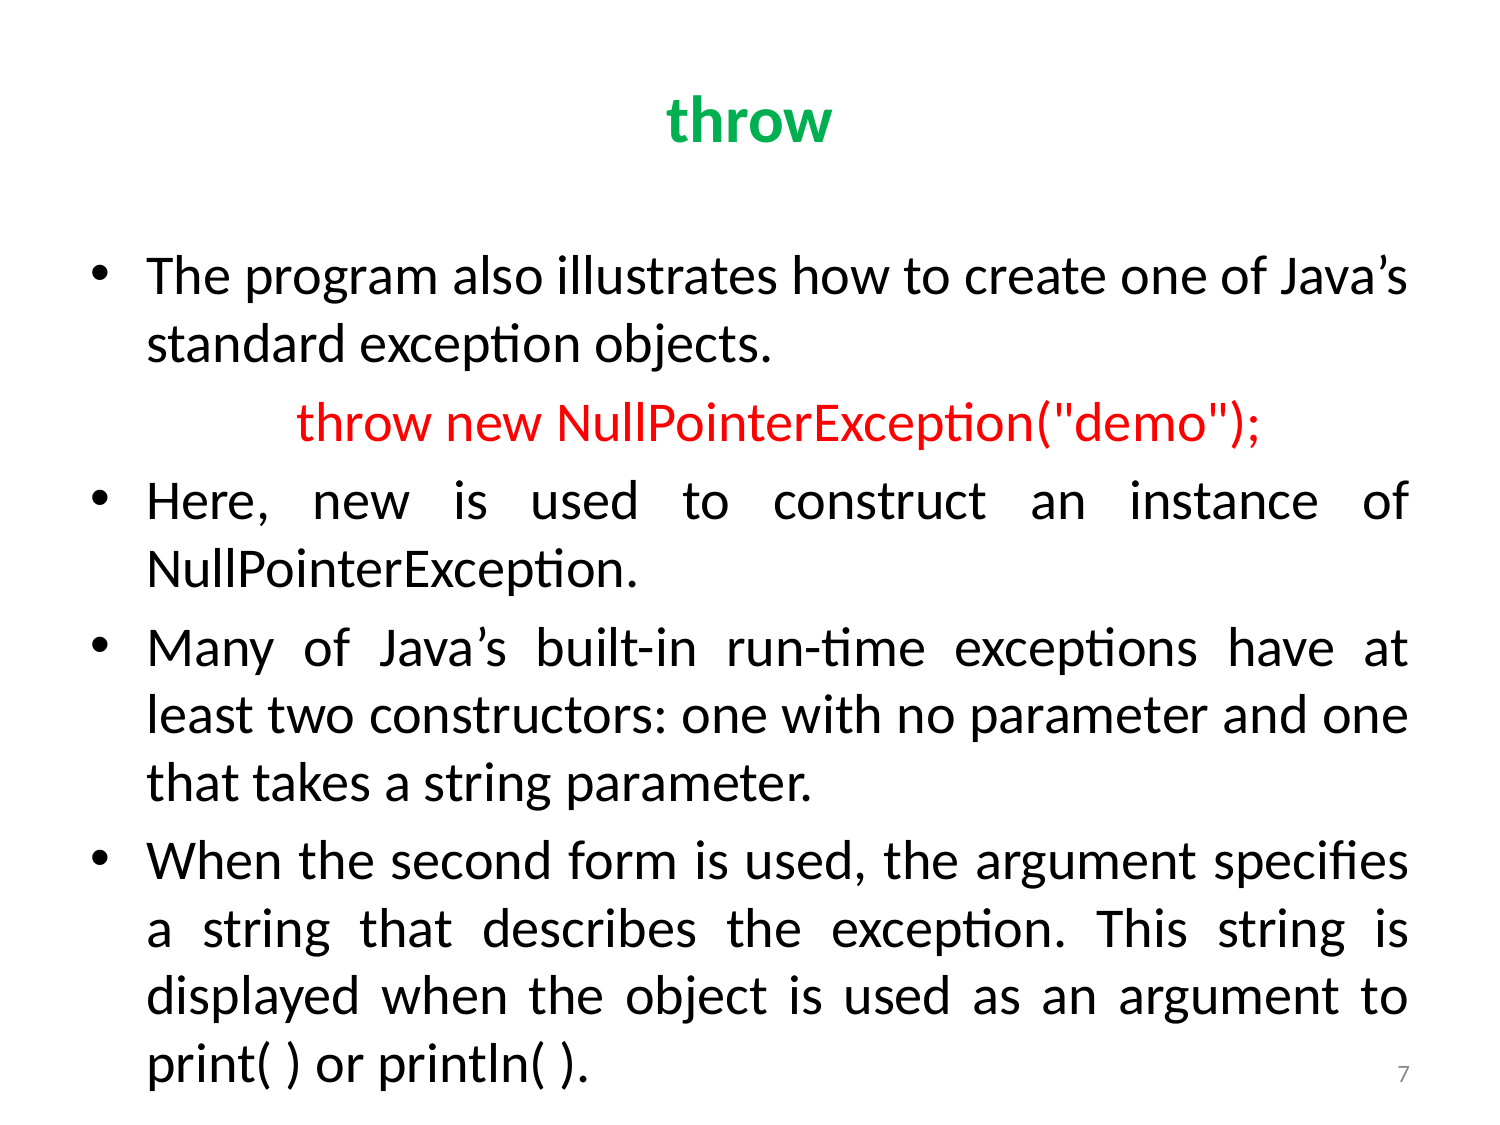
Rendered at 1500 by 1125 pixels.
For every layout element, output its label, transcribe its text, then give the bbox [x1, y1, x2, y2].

slide_number 7 [1074, 1042, 1425, 1103]
title throw [75, 45, 1425, 188]
list The program also illustrates how to create one of Java’s standard exception objects. throw new NullPointerException("demo"); Here, new is used to construct an instance of NullPointerException. Many of Java’s built-in run-time exceptions have at least two constructors: one with no parameter and one that takes a string parameter. When the second form is used, the argument specifies a string that describes the exception. This string is displayed when the object is used as an argument to print( ) or println( ). [75, 231, 1425, 1056]
